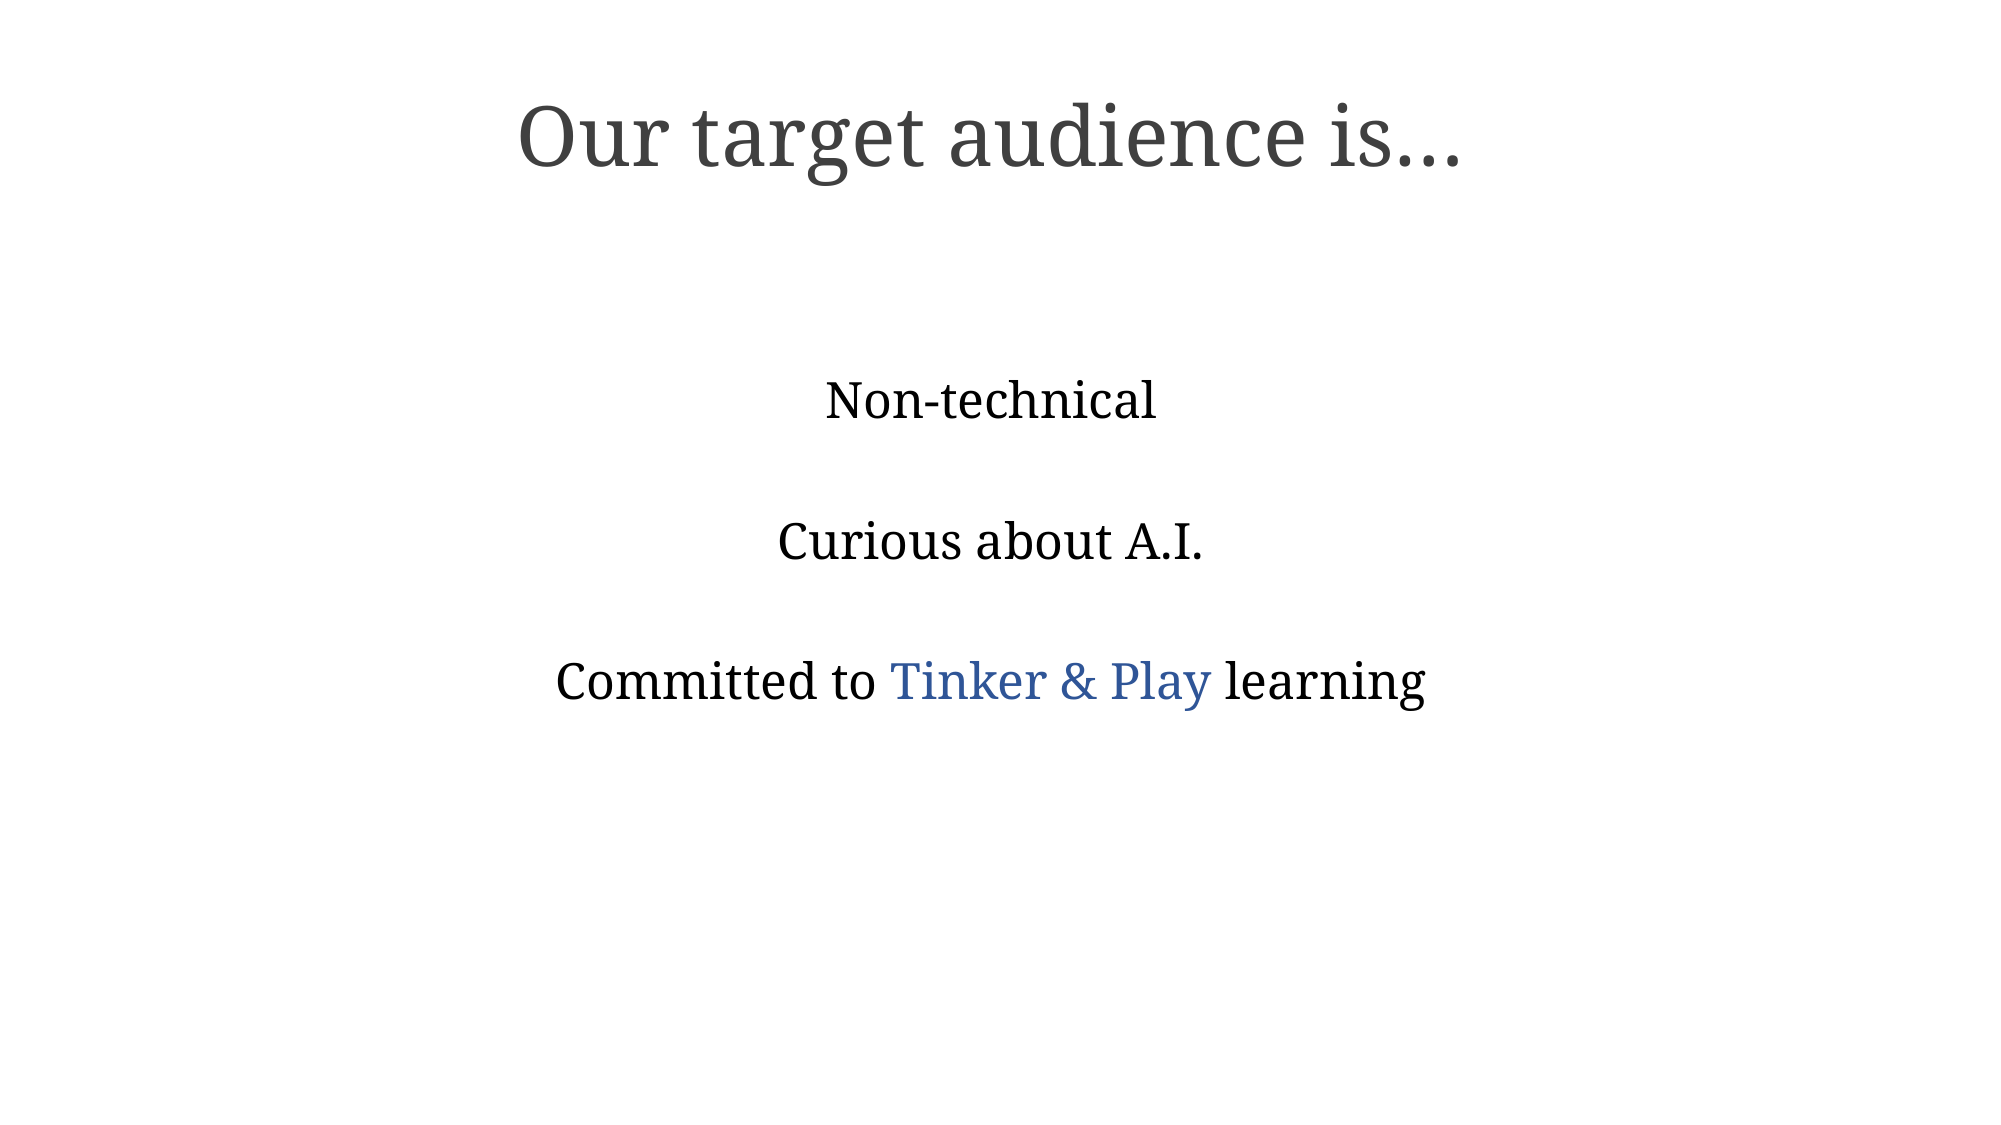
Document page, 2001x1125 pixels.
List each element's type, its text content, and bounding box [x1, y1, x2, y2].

list Non-technical Curious about A.I. Committed to Tinker & Play learning [83, 300, 1899, 1015]
title Our target audience is… [83, 72, 1899, 206]
